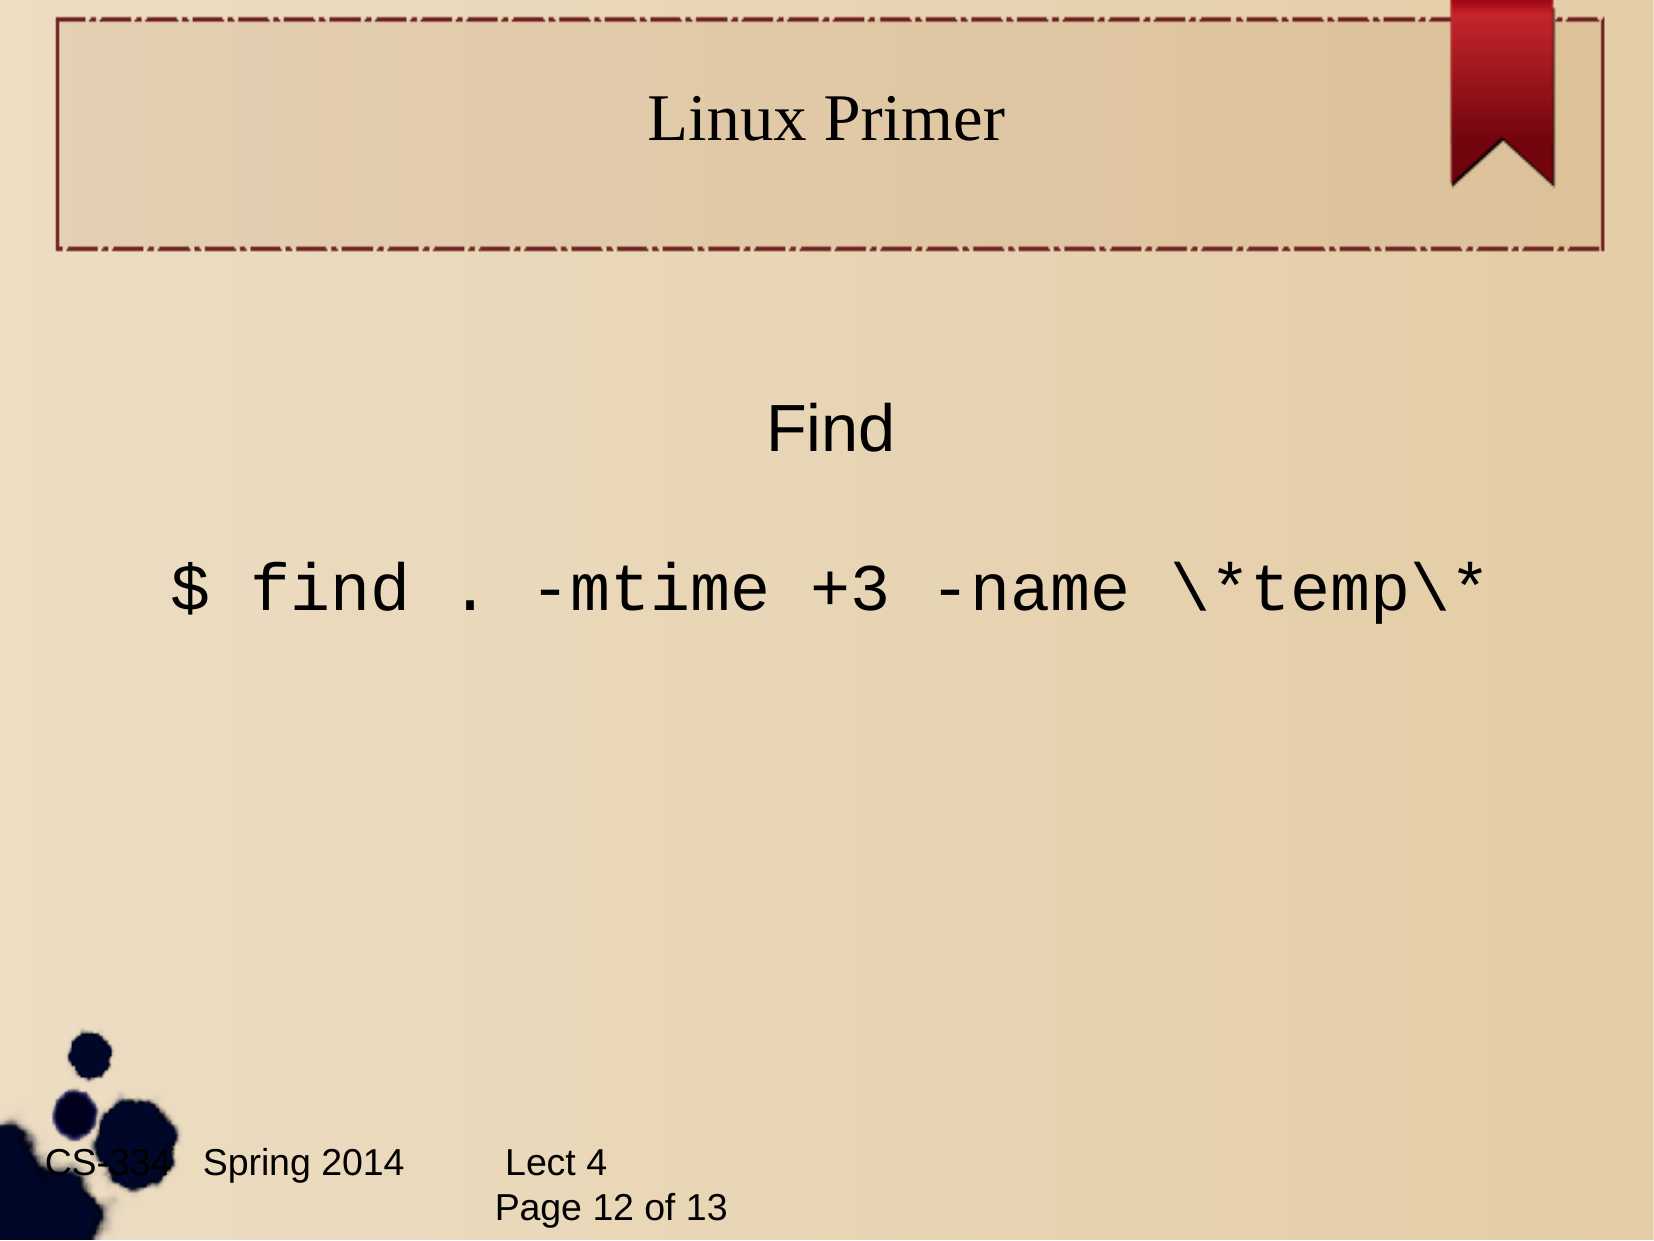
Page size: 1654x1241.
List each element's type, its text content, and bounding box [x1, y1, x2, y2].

text_box Find $ find . -mtime +3 -name \*temp\* [86, 103, 1575, 1065]
text_box Linux Primer [82, 47, 1571, 180]
text_box CS-334 Spring 2014 Lect 4 Page ‹#› of 13 [30, 1130, 1632, 1201]
picture [0, 0, 1654, 1240]
